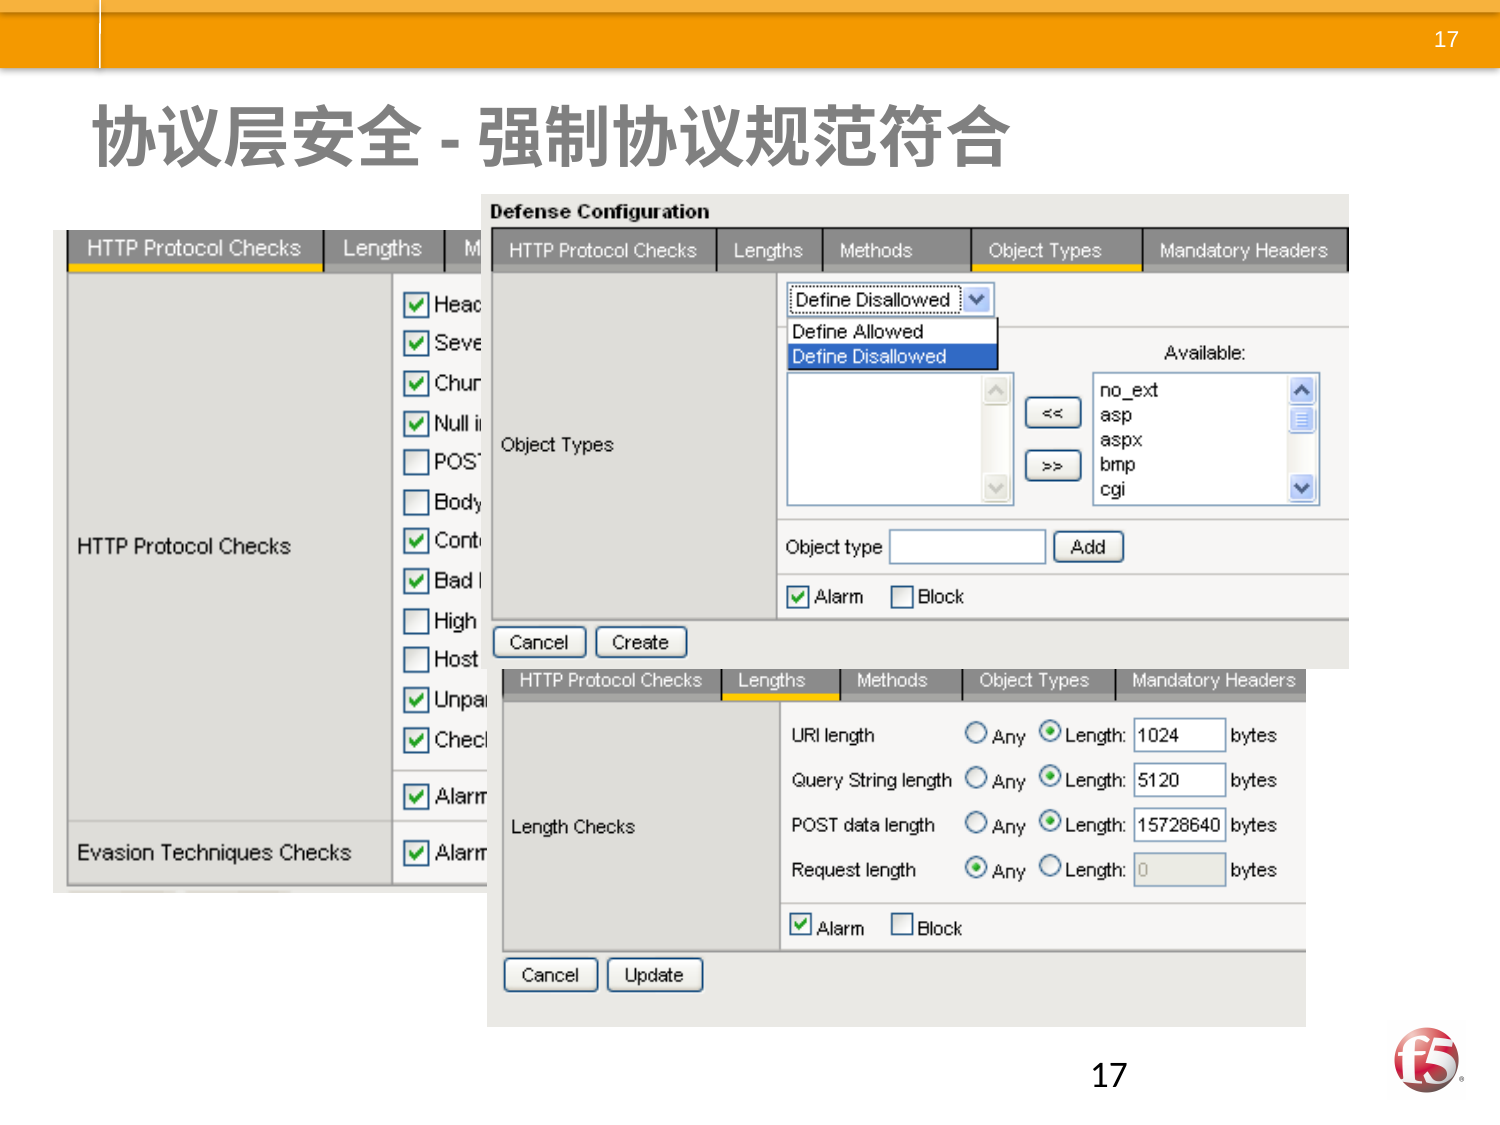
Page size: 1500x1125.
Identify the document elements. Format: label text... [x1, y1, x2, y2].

title 协议层安全-强制协议规范符合 [75, 87, 1425, 221]
slide_number 17 [1074, 1042, 1425, 1103]
picture [53, 193, 1349, 1027]
picture [1387, 1020, 1466, 1100]
